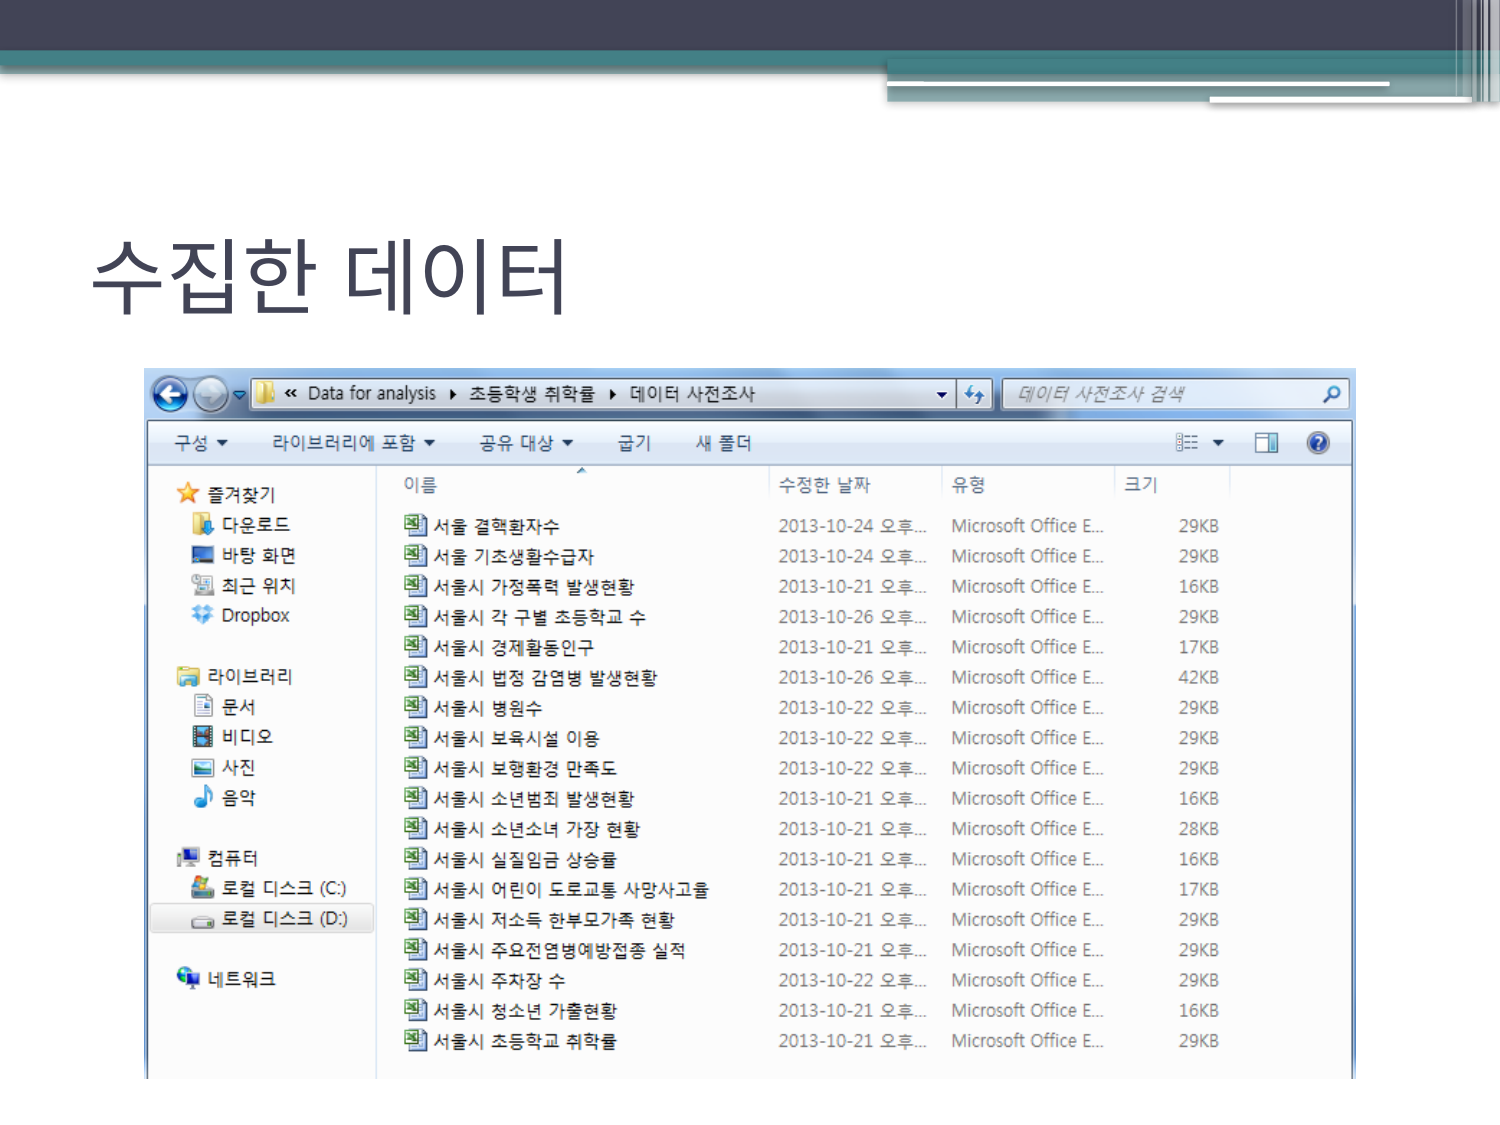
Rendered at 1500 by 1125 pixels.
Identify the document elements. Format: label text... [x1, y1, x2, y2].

title 수집한 데이터 [75, 187, 1425, 363]
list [143, 368, 1356, 1079]
